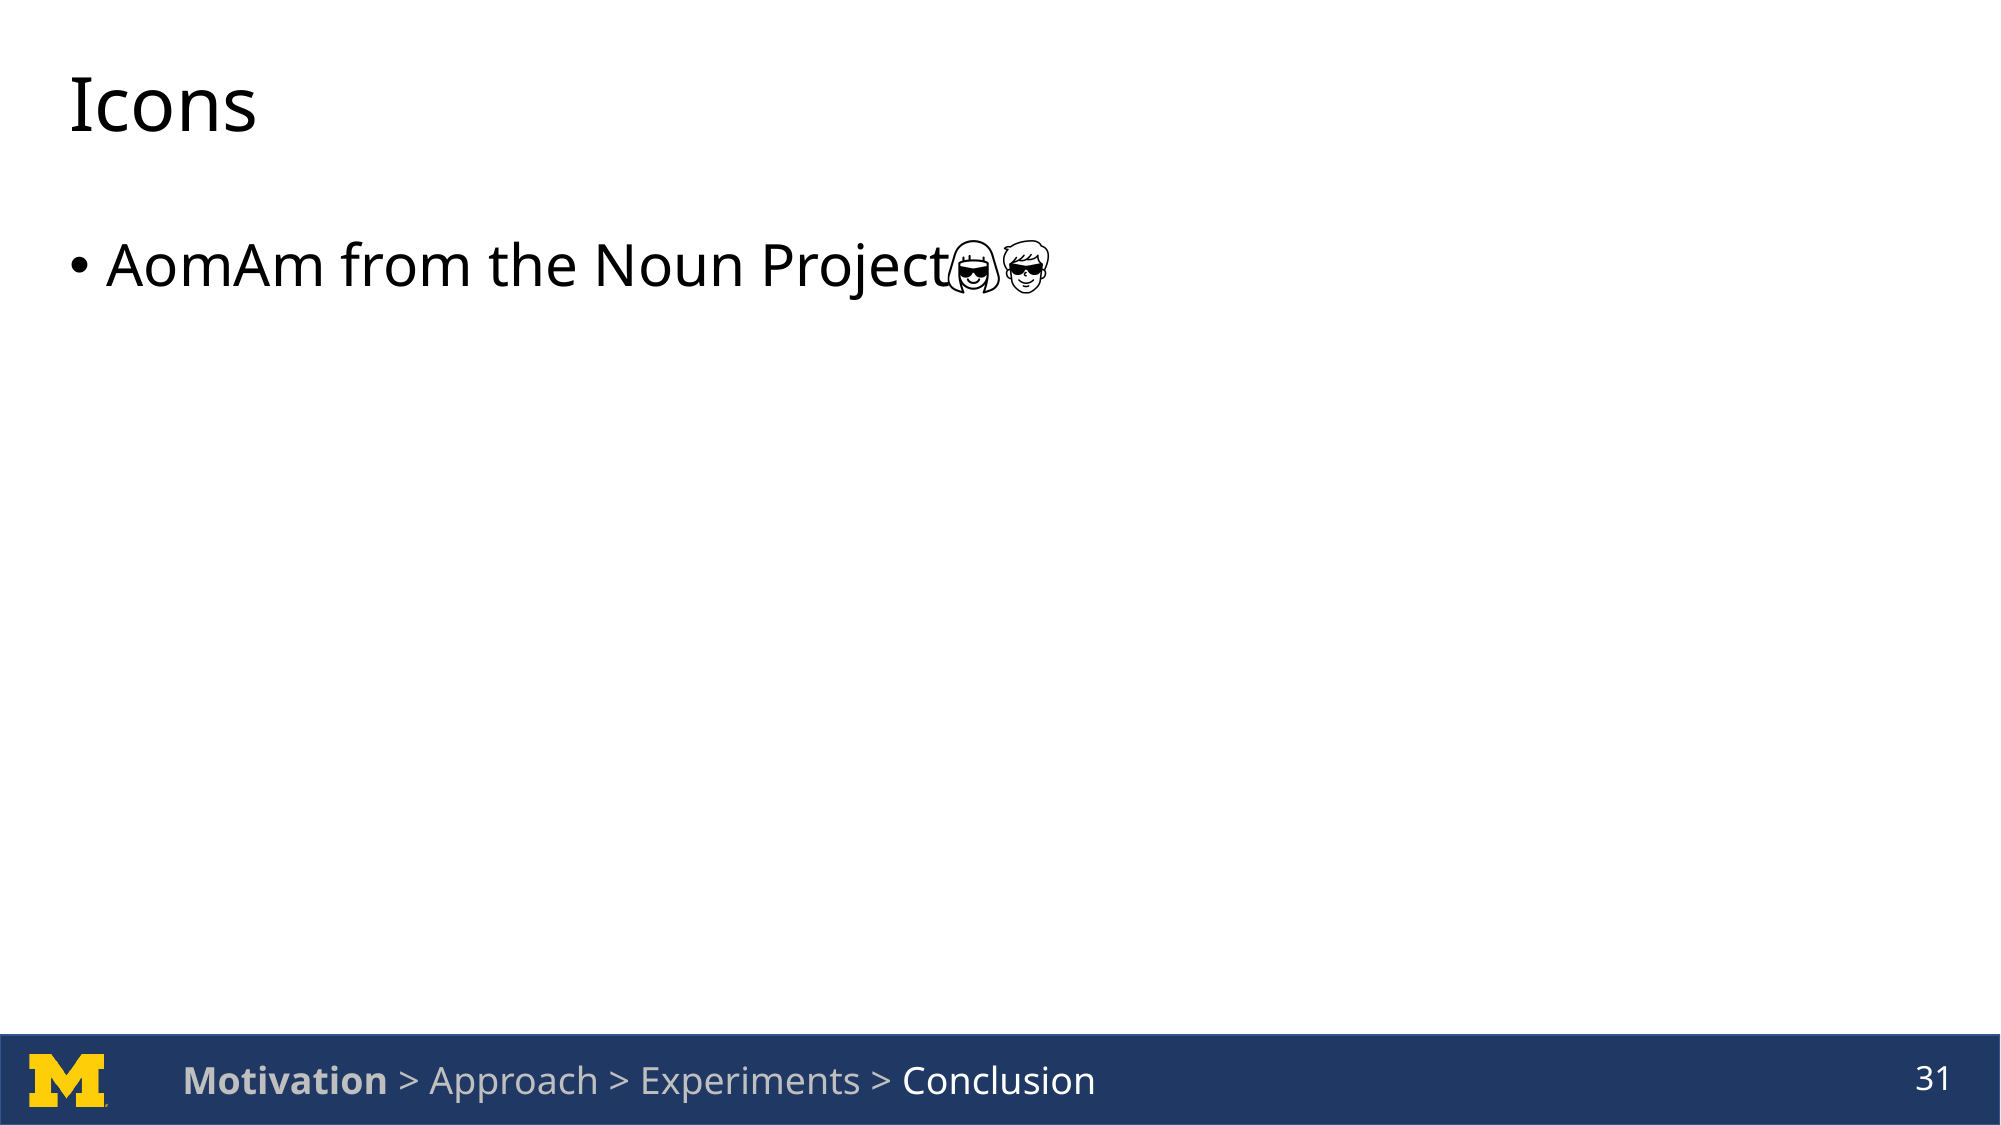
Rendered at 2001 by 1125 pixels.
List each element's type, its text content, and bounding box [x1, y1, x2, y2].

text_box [947, 240, 1053, 294]
list AomAm from the Noun Project [54, 228, 1953, 1014]
title Icons [54, 36, 1953, 178]
text_box Motivation > Approach > Experiments > Conclusion [167, 1049, 1229, 1110]
slide_number 31 [1518, 1050, 1969, 1111]
